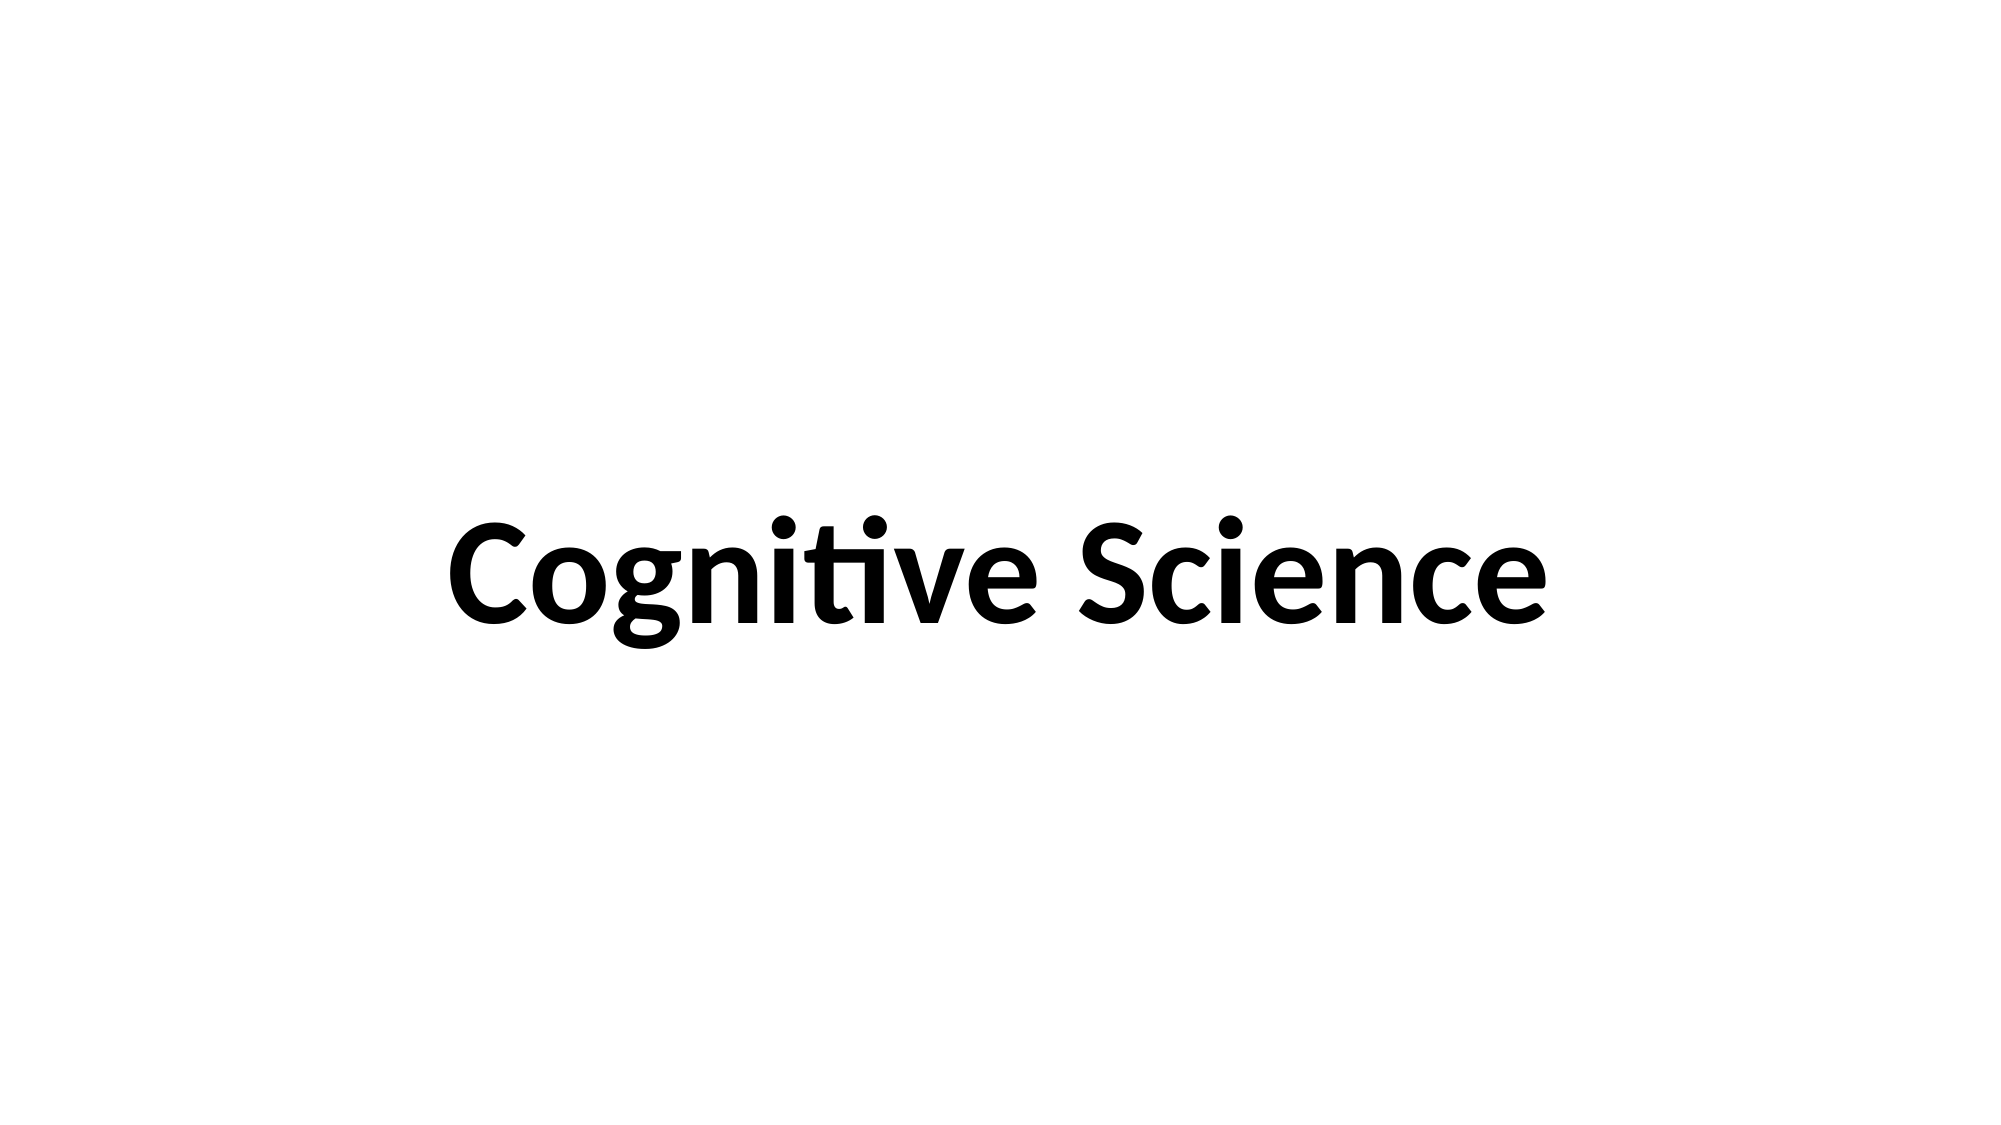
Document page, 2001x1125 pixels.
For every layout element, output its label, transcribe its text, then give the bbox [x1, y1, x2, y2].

title Cognitive Science [413, 441, 1587, 683]
